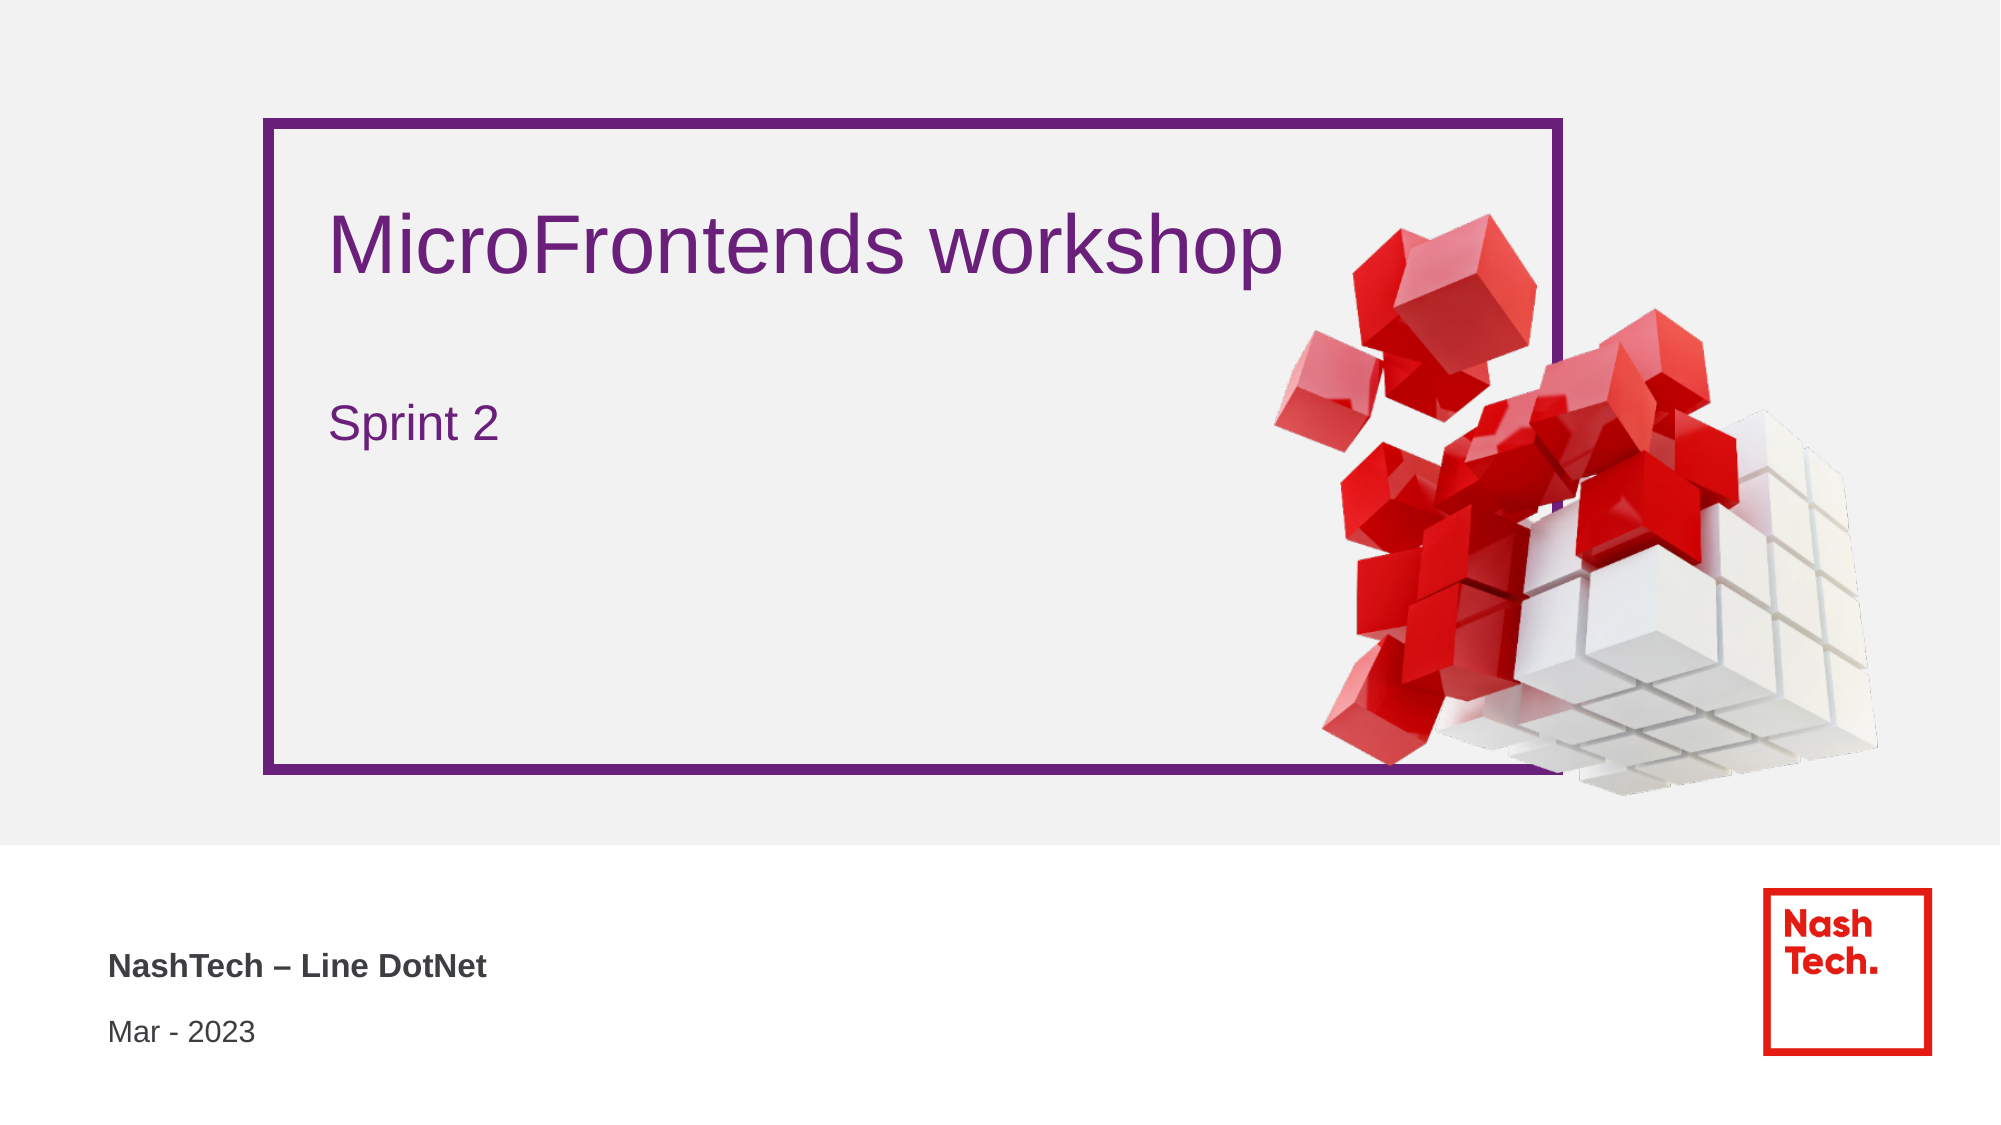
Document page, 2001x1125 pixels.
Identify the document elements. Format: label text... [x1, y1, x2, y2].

picture [1735, 860, 1959, 1083]
title MicroFrontends workshop Sprint 2 [312, 183, 1315, 669]
picture [1260, 202, 1892, 808]
list NashTech – Line DotNet [92, 941, 779, 1002]
subtitle Mar - 2023 [92, 1008, 779, 1058]
